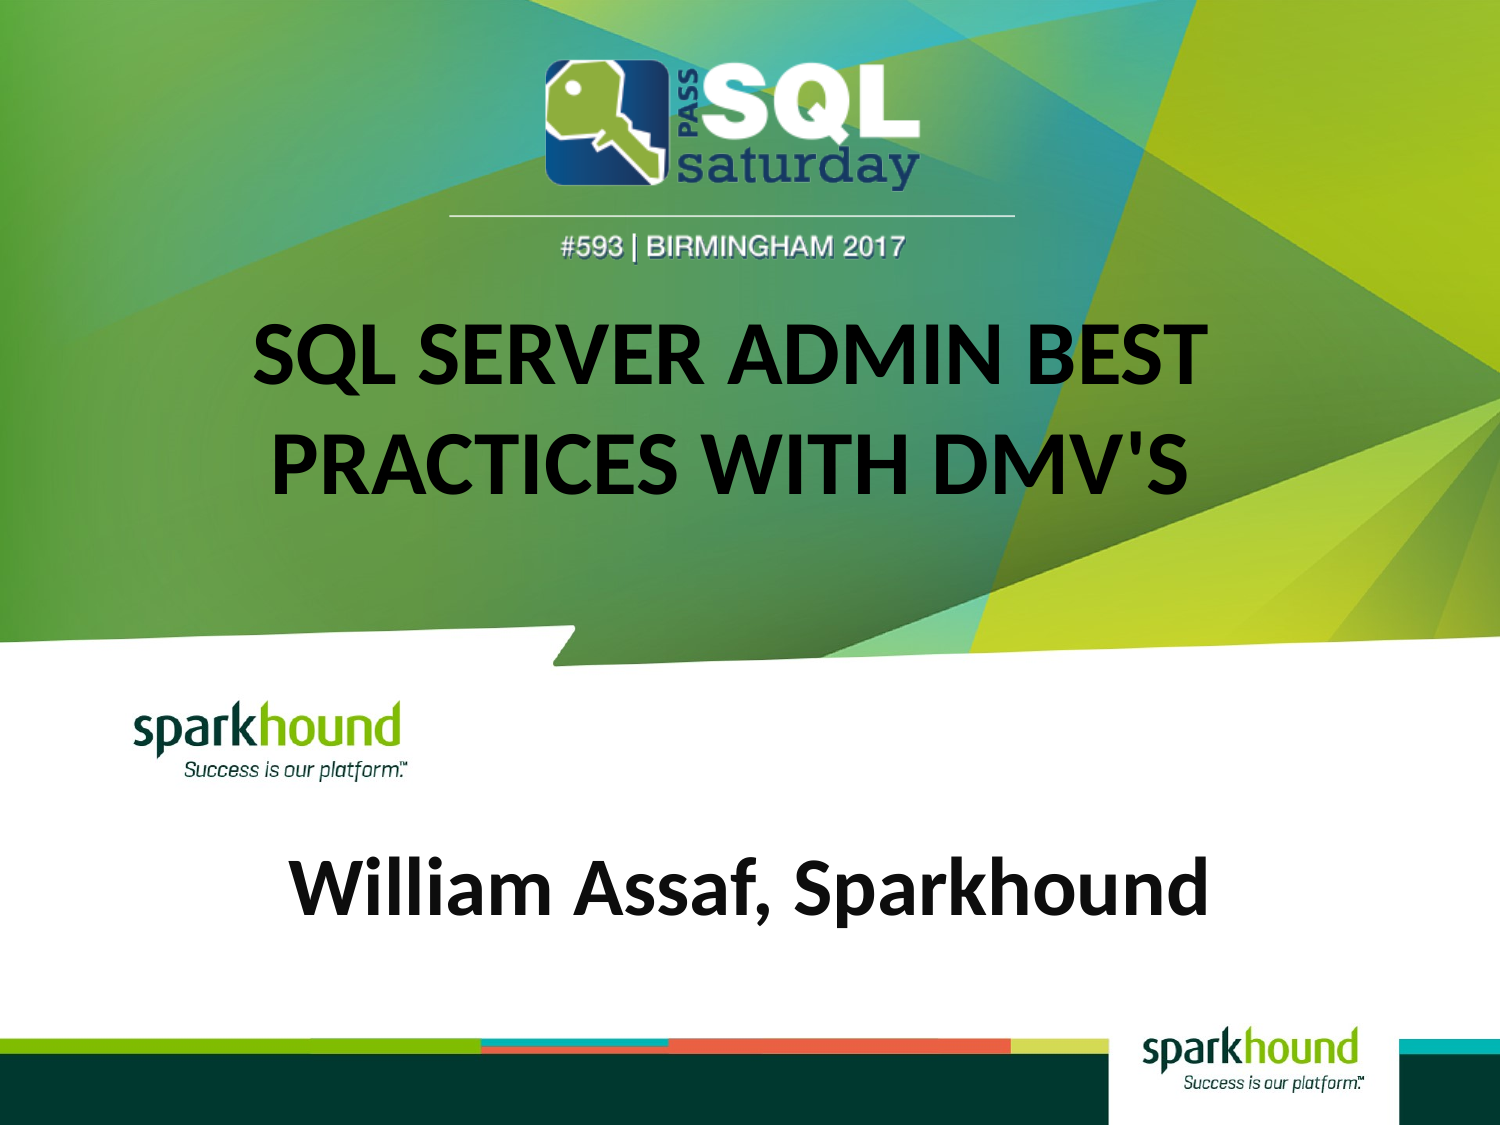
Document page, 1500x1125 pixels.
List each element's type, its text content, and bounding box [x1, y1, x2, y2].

list William Assaf, Sparkhound [75, 853, 1425, 1113]
picture [0, 0, 1500, 844]
picture [0, 1023, 1500, 1125]
